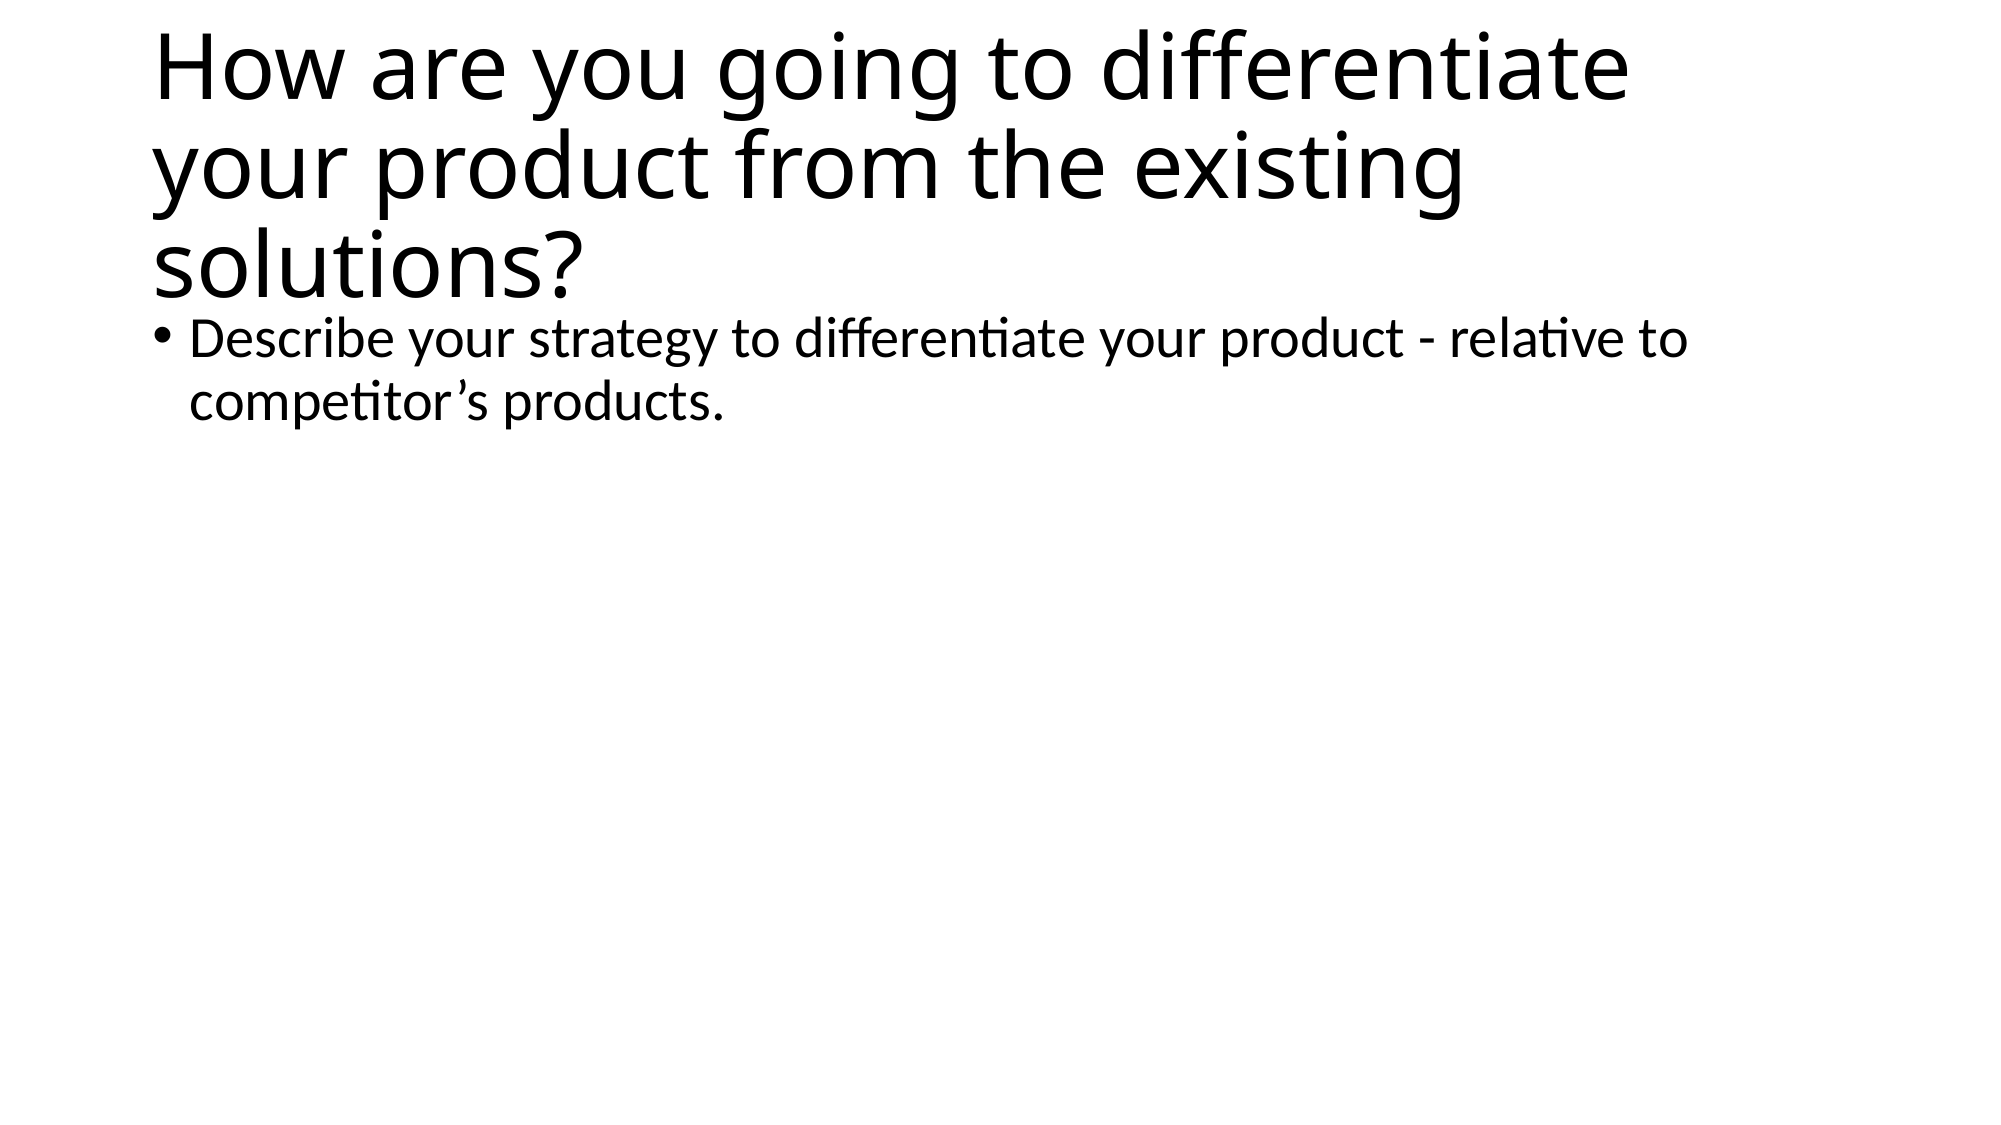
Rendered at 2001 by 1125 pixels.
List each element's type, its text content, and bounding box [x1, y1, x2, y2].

list Describe your strategy to differentiate your product - relative to competitor’s products. [137, 299, 1863, 1014]
title How are you going to differentiate your product from the existing solutions? [137, 59, 1863, 278]
